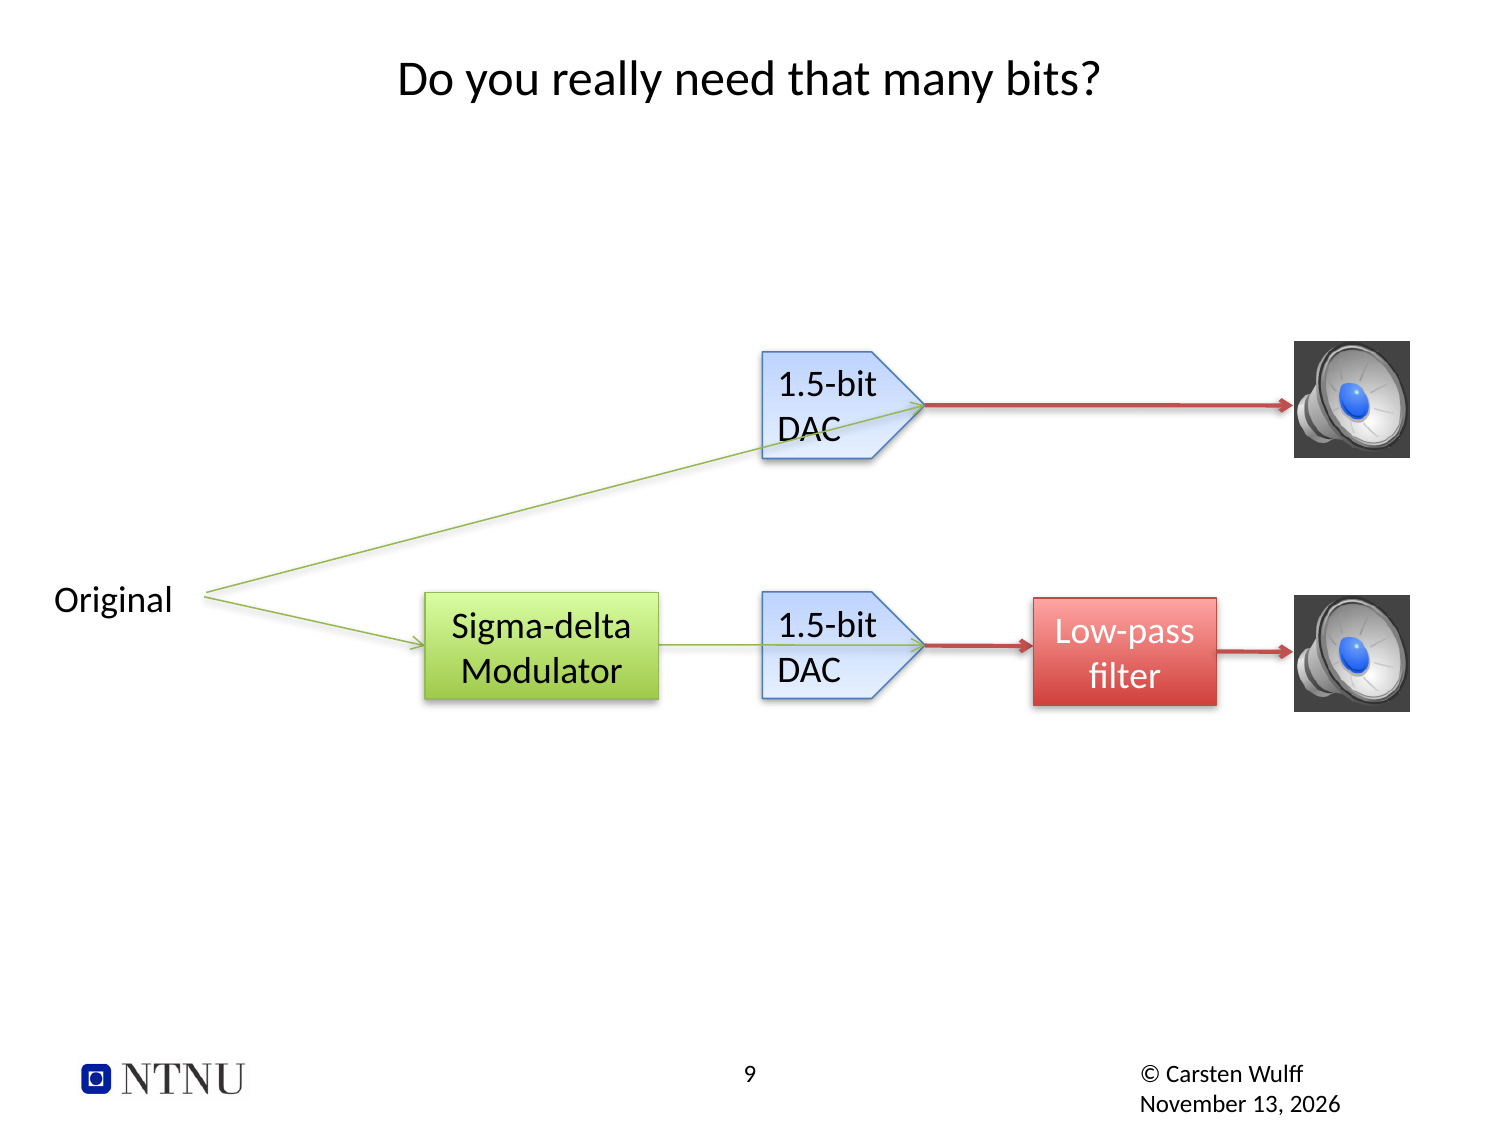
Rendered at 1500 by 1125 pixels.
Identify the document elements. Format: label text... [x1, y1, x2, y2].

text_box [206, 404, 763, 593]
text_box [762, 591, 926, 699]
picture [1292, 340, 1412, 459]
picture [75, 1058, 250, 1100]
list Do you really need that many bits? [75, 37, 1425, 1013]
text_box Low-pass filter [1033, 597, 1217, 706]
text_box Original [22, 567, 200, 628]
picture [1292, 594, 1412, 713]
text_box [203, 599, 426, 647]
text_box Sigma-delta Modulator [424, 601, 659, 700]
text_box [762, 351, 926, 459]
